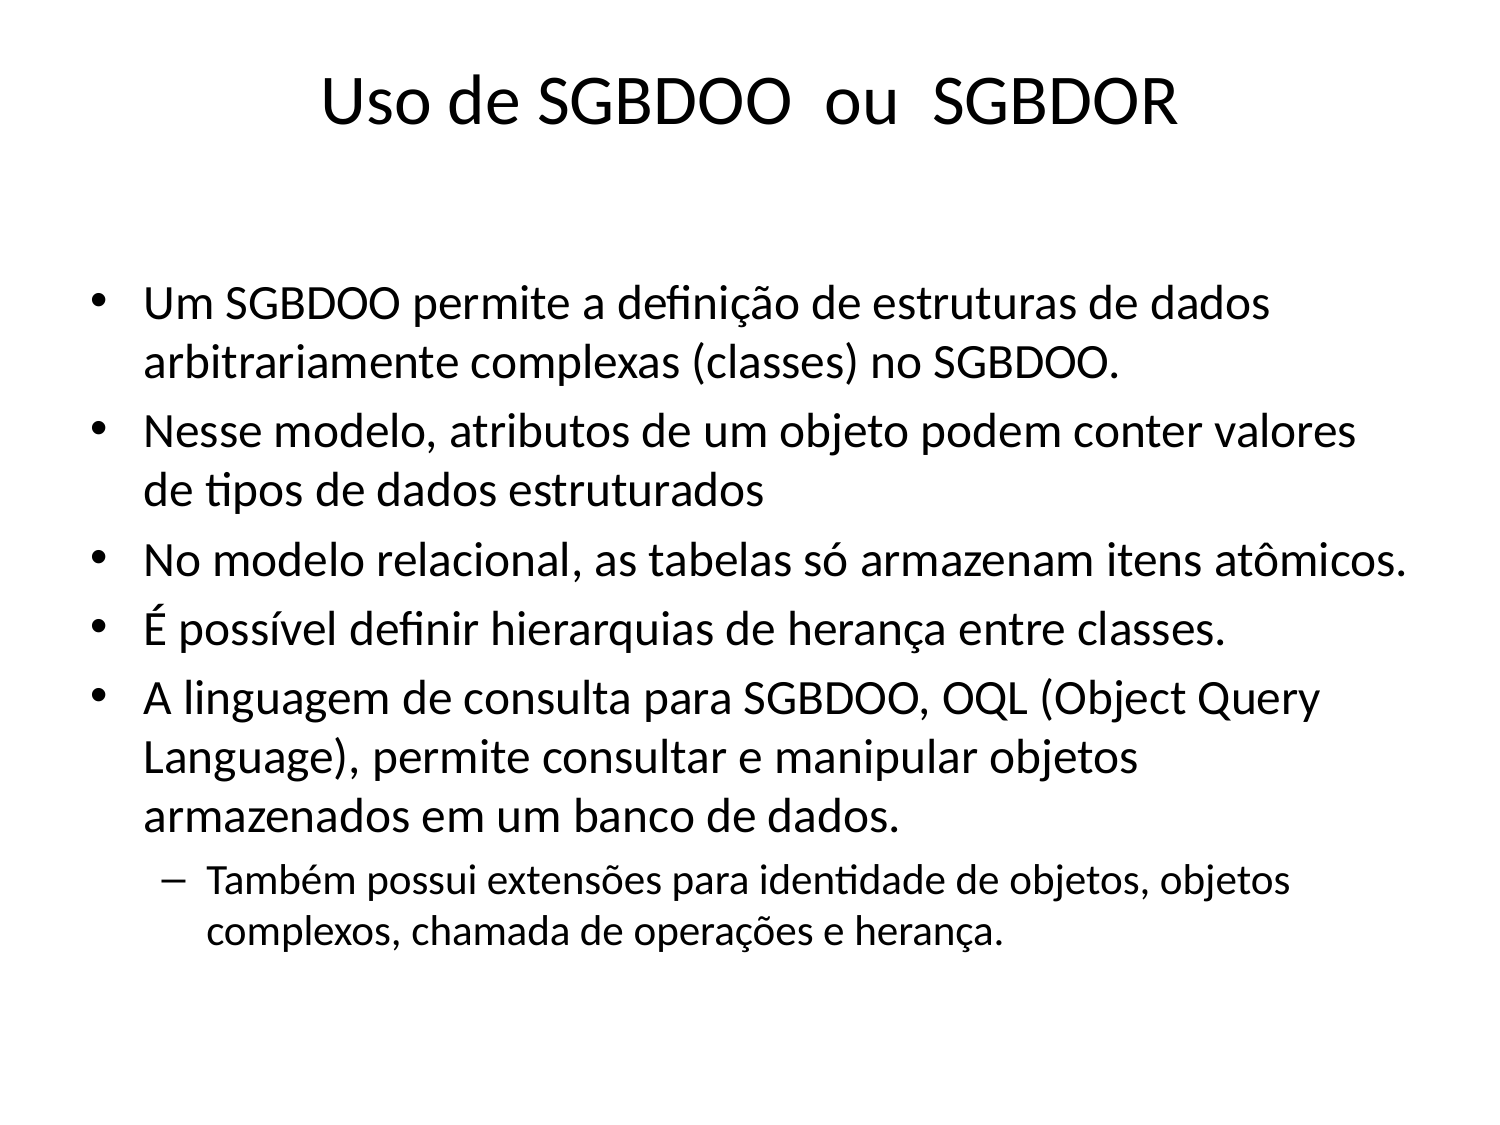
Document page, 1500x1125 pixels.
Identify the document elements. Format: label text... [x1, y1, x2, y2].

title Uso de SGBDOO ou SGBDOR [75, 45, 1425, 233]
list Um SGBDOO permite a definição de estruturas de dados arbitrariamente complexas (classes) no SGBDOO. Nesse modelo, atributos de um objeto podem conter valores de tipos de dados estruturados No modelo relacional, as tabelas só armazenam itens atômicos. É possível definir hierarquias de herança entre classes. A linguagem de consulta para SGBDOO, OQL (Object Query Language), permite consultar e manipular objetos armazenados em um banco de dados. Também possui extensões para identidade de objetos, objetos complexos, chamada de operações e herança. [75, 262, 1425, 1005]
